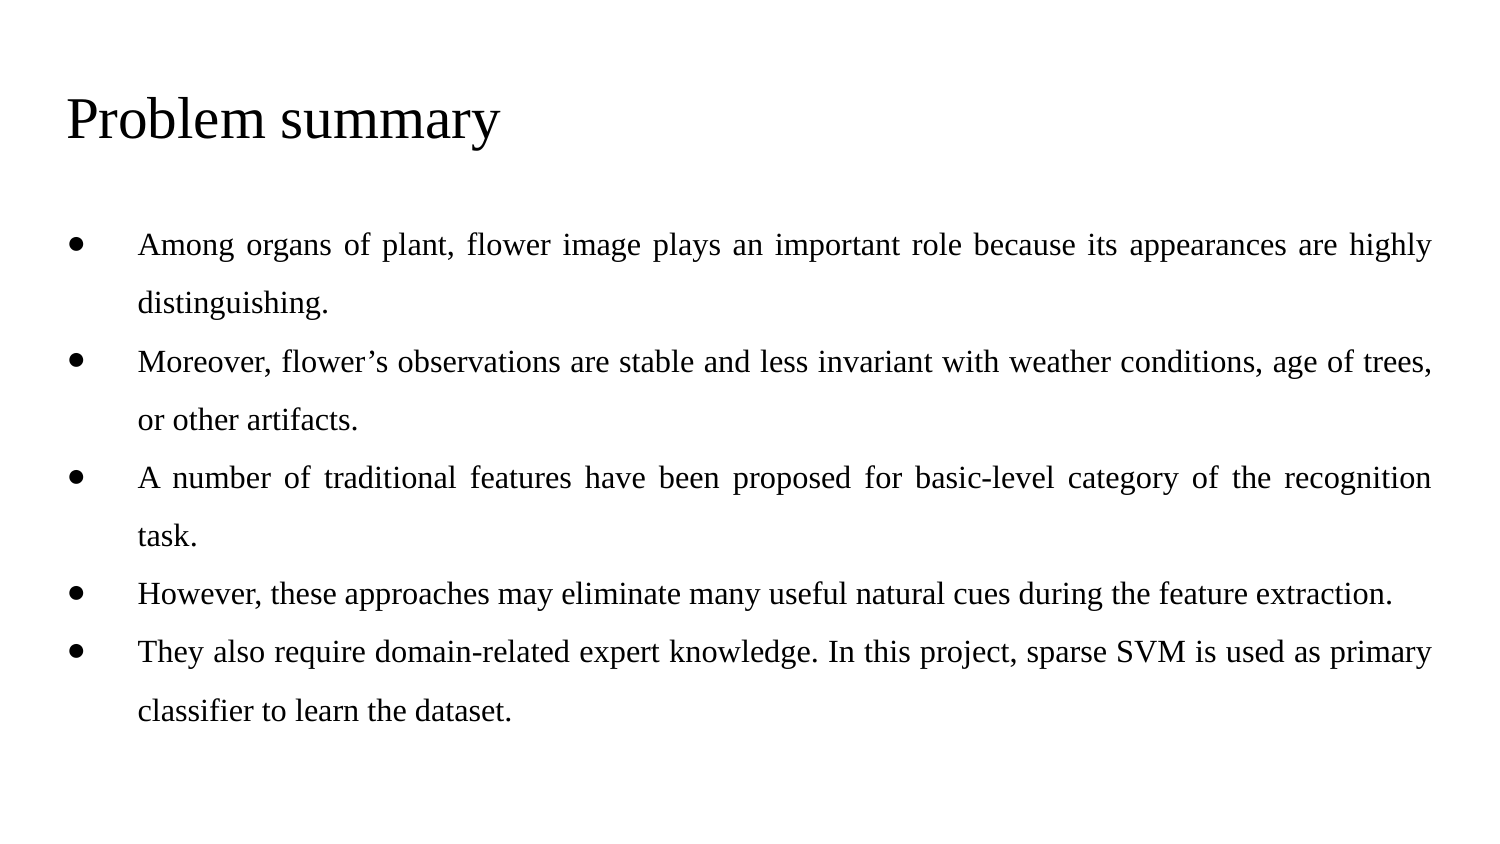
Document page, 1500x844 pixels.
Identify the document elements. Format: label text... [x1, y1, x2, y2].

title Problem summary [51, 72, 1449, 167]
list Among organs of plant, flower image plays an important role because its appearances are highly distinguishing. Moreover, flower’s observations are stable and less invariant with weather conditions, age of trees, or other artifacts. A number of traditional features have been proposed for basic-level category of the recognition task. However, these approaches may eliminate many useful natural cues during the feature extraction. They also require domain-related expert knowledge. In this project, sparse SVM is used as primary classifier to learn the dataset. [51, 189, 1449, 750]
